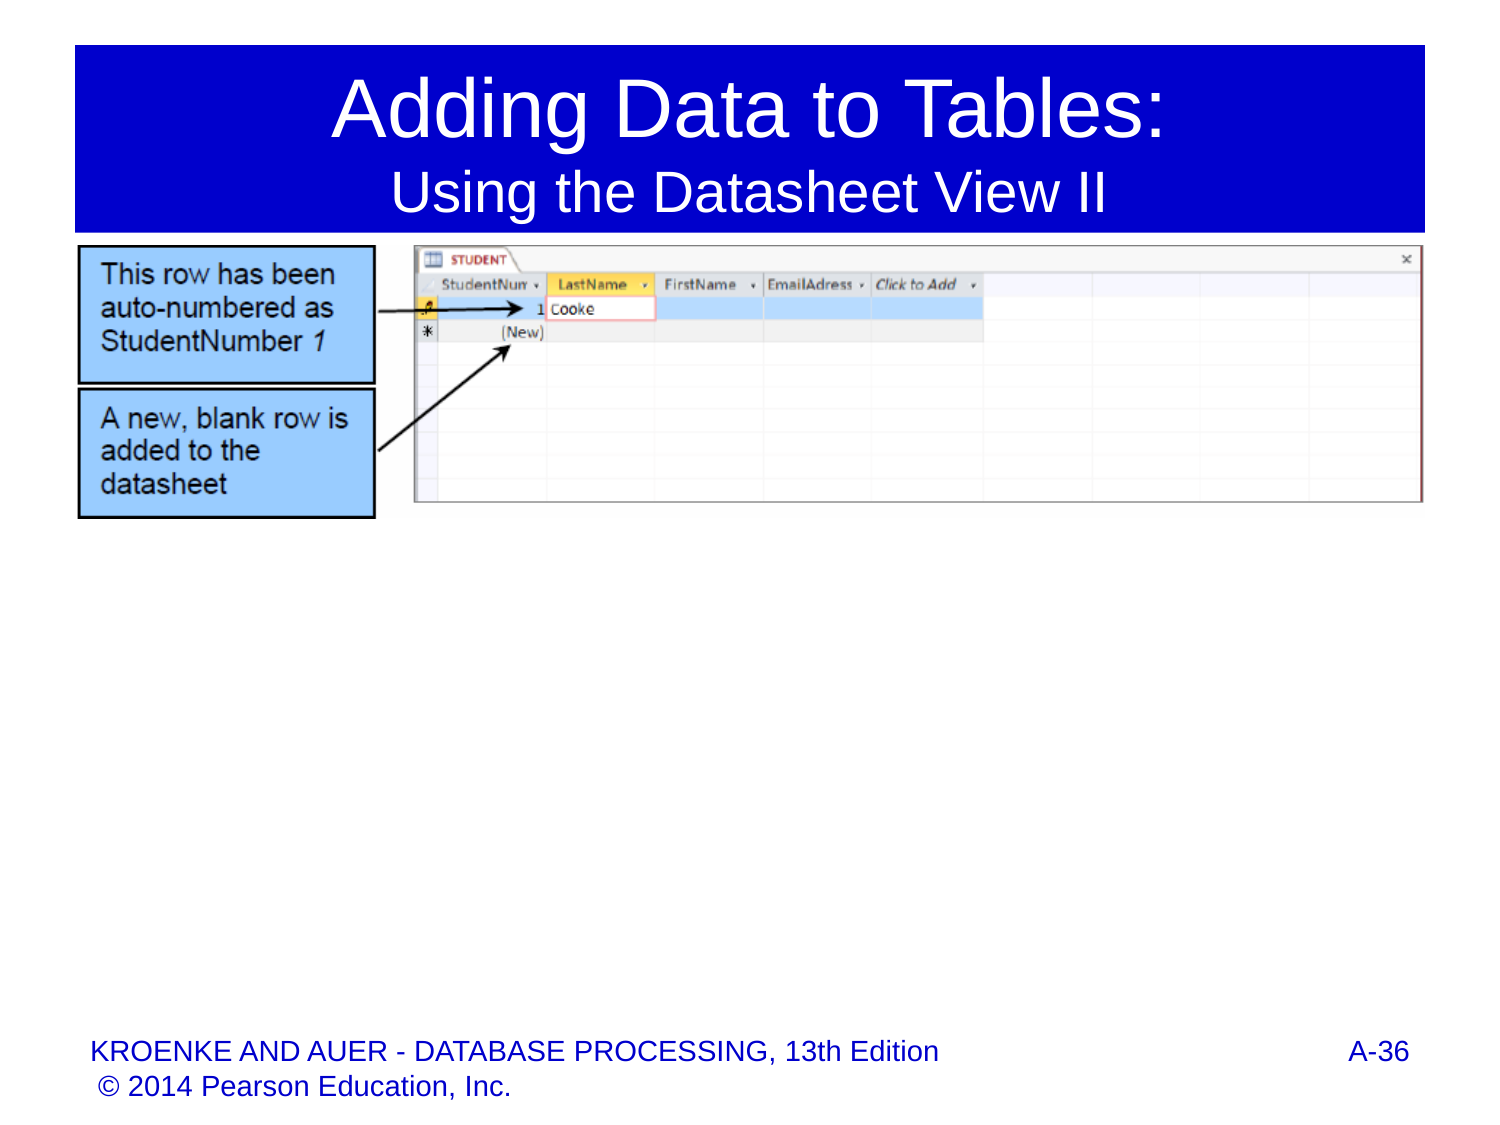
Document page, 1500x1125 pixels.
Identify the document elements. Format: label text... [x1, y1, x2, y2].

picture [74, 245, 1426, 520]
footer KROENKE AND AUER - DATABASE PROCESSING, 13th Edition © 2014 Pearson Education, Inc. [74, 1024, 963, 1104]
title Adding Data to Tables: Using the Datasheet View II [75, 45, 1425, 233]
slide_number A-36 [1074, 1024, 1426, 1103]
